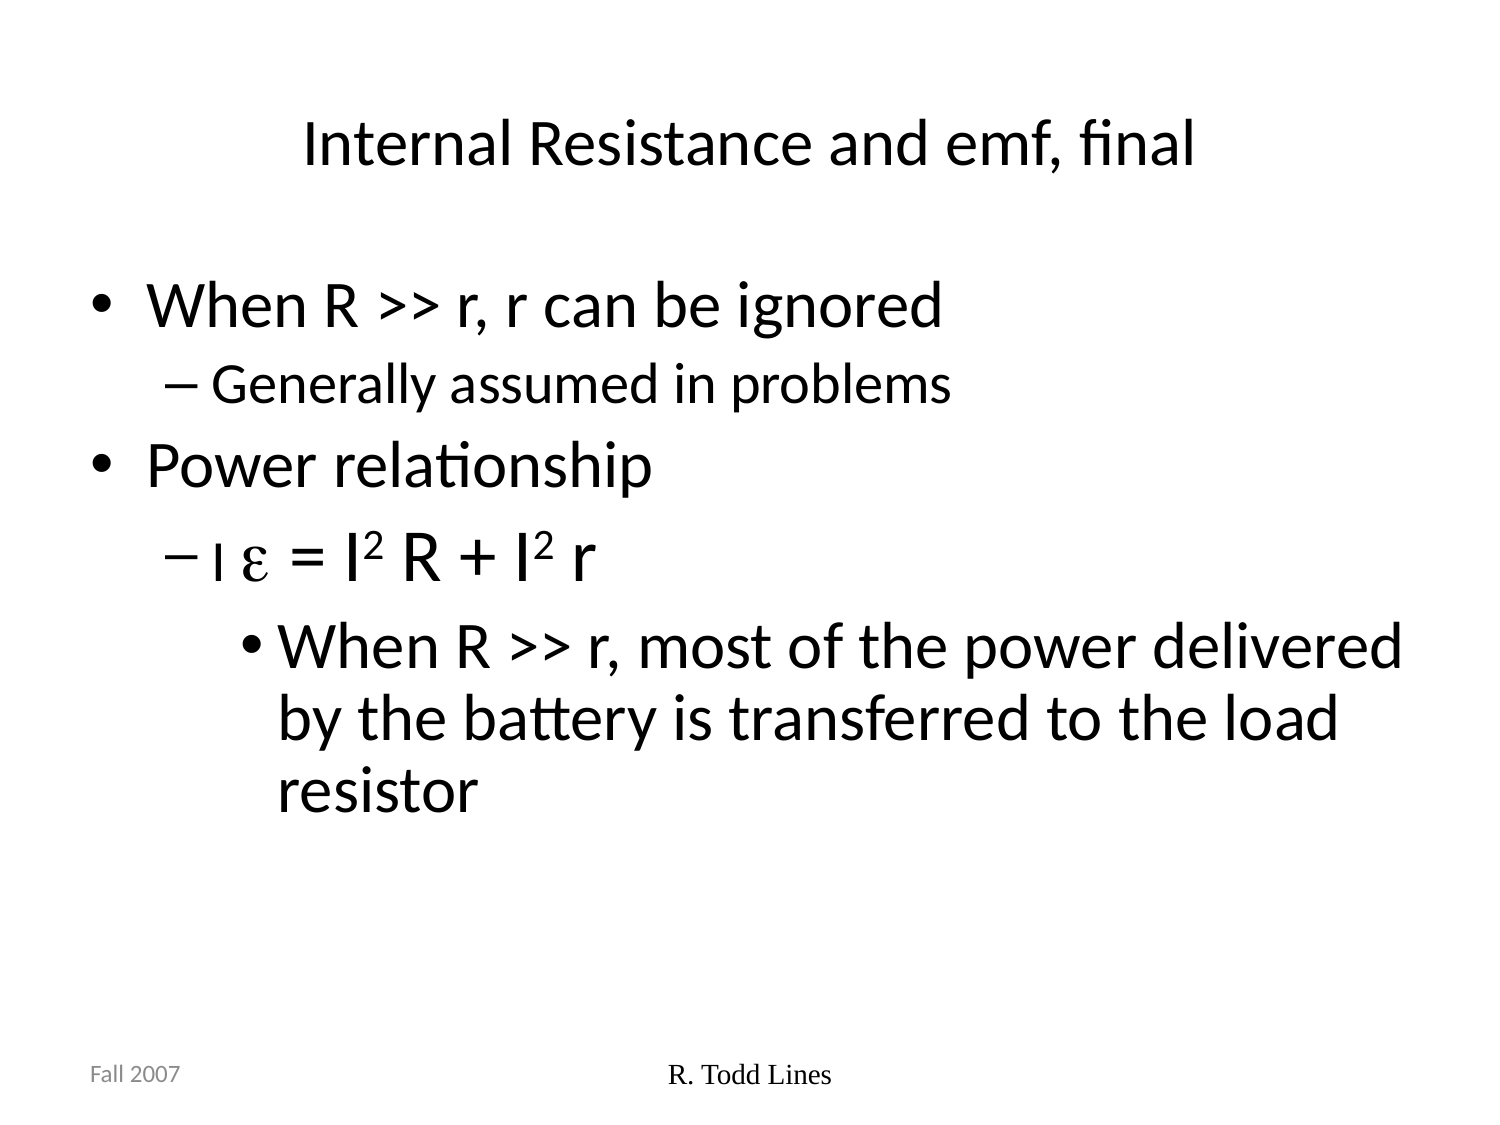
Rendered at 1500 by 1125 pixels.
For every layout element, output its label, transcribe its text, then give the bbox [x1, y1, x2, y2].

footer R. Todd Lines [512, 1042, 988, 1103]
list When R >> r, r can be ignored Generally assumed in problems Power relationship I e = I2 R + I2 r When R >> r, most of the power delivered by the battery is transferred to the load resistor [75, 262, 1425, 1005]
slide_number Fall 2007 [75, 1042, 425, 1103]
title Internal Resistance and emf, final [75, 45, 1425, 233]
